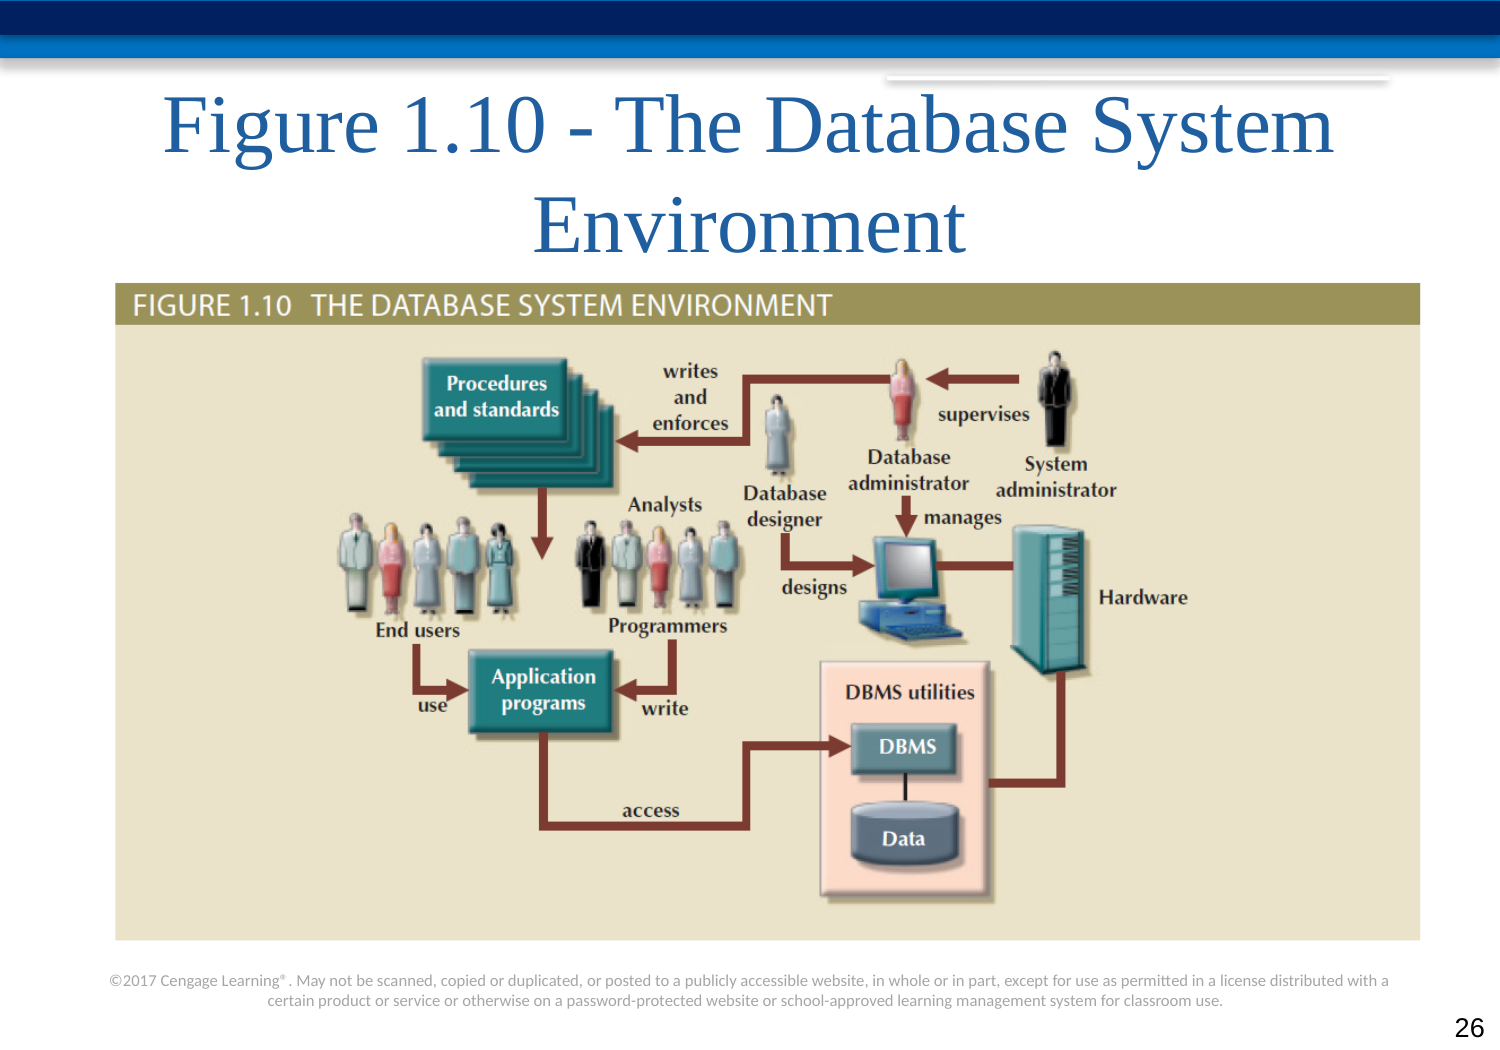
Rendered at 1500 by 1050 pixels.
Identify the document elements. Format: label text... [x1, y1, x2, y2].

title Figure 1.10 - The Database System Environment [75, 87, 1425, 251]
slide_number 26 [1425, 1003, 1500, 1050]
picture [112, 274, 1427, 945]
